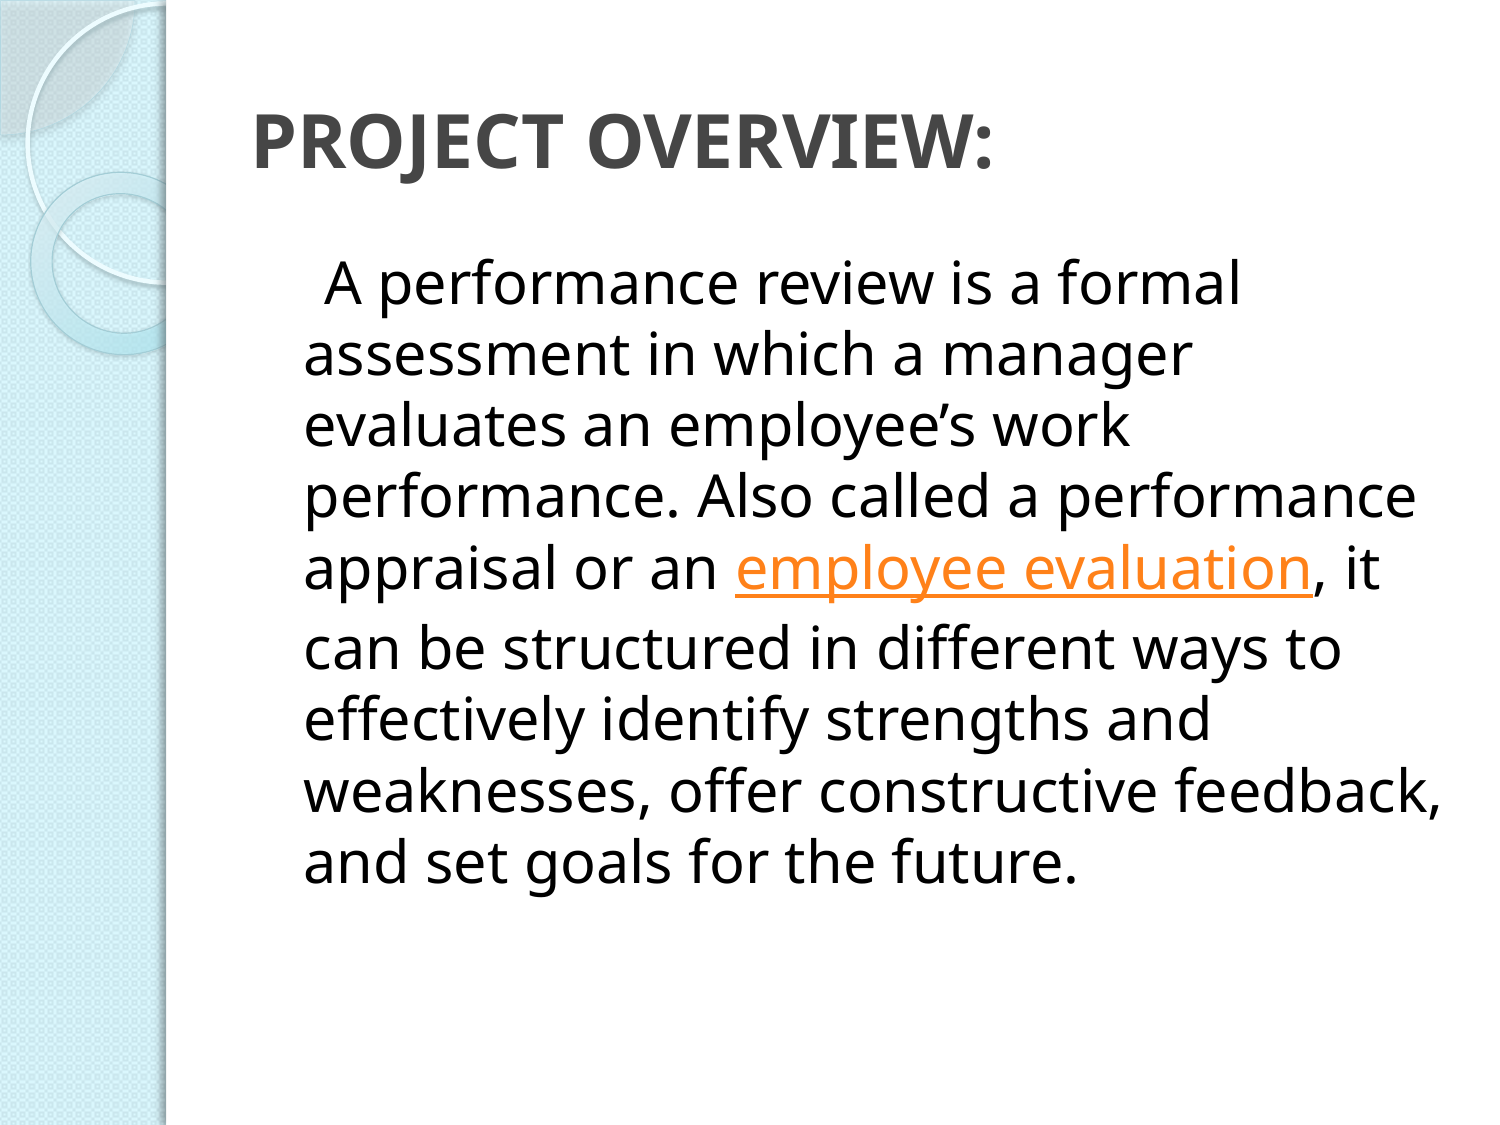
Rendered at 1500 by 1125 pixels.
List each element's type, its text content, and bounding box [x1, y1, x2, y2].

list A performance review is a formal assessment in which a manager evaluates an employee’s work performance. Also called a performance appraisal or an employee evaluation, it can be structured in different ways to effectively identify strengths and weaknesses, offer constructive feedback, and set goals for the future. [235, 237, 1466, 1025]
title PROJECT OVERVIEW: [235, 45, 1466, 233]
